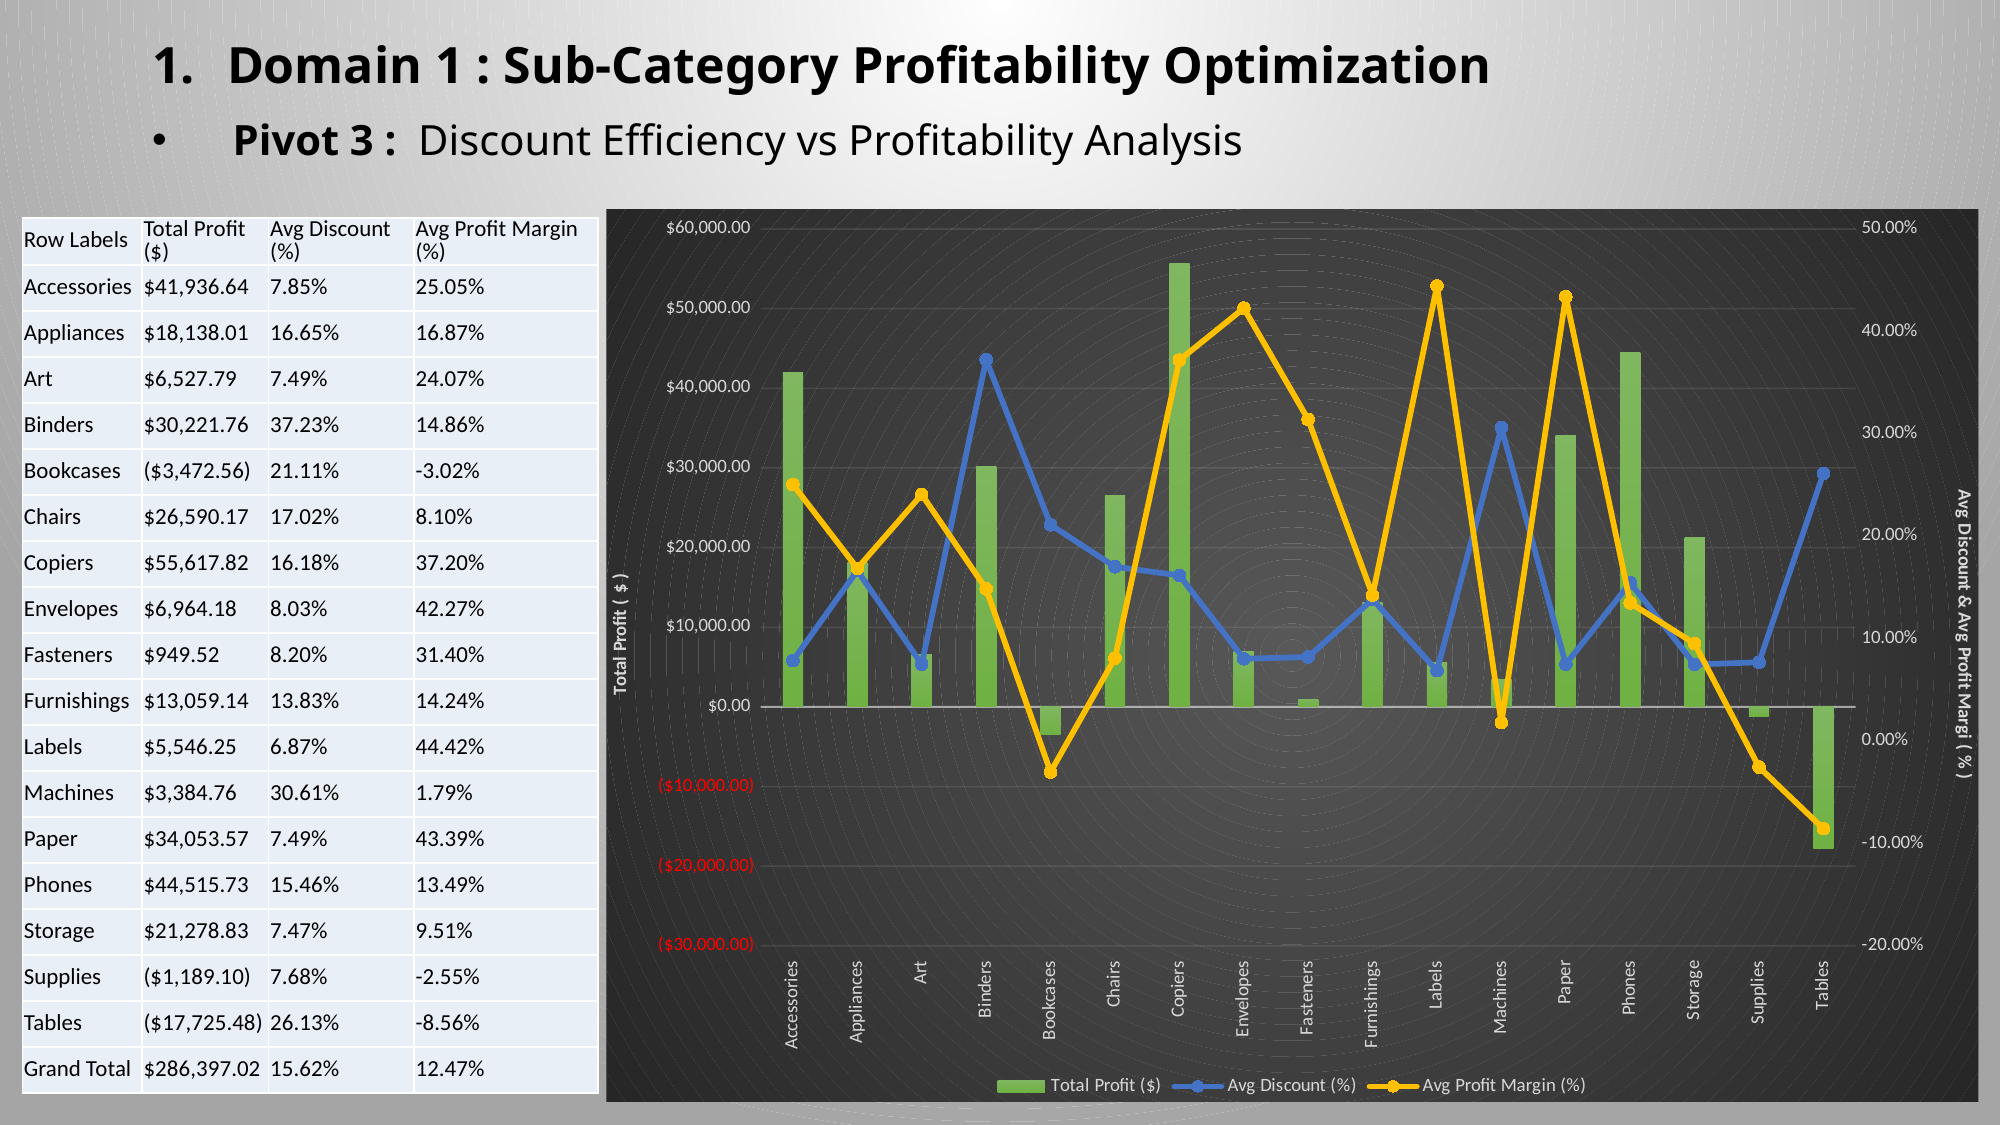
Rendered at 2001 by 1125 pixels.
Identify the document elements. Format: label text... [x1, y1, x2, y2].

table_cell 42.27% [415, 588, 597, 632]
table_cell Machines [23, 772, 141, 816]
table_cell Bookcases [23, 450, 141, 494]
table_cell ($1,189.10) [143, 956, 268, 1000]
table_cell 13.83% [269, 680, 413, 724]
table_cell 25.05% [415, 266, 597, 310]
table_cell Accessories [23, 266, 141, 310]
table_cell Appliances [23, 312, 141, 356]
table_cell ($17,725.48) [143, 1002, 268, 1046]
table_cell Phones [23, 864, 141, 908]
table_cell Supplies [23, 956, 141, 1000]
table_cell Grand Total [23, 1048, 141, 1092]
table_cell Tables [23, 1002, 141, 1046]
table_cell Labels [23, 726, 141, 770]
table_cell 6.87% [269, 726, 413, 770]
table_cell 26.13% [269, 1002, 413, 1046]
table_cell 24.07% [415, 358, 597, 402]
table_cell $34,053.57 [143, 818, 268, 862]
table_cell 7.68% [269, 956, 413, 1000]
table_cell 16.87% [415, 312, 597, 356]
table_cell Art [23, 358, 141, 402]
table_cell 37.23% [269, 404, 413, 448]
table_cell $30,221.76 [143, 404, 268, 448]
table_cell $5,546.25 [143, 726, 268, 770]
table_cell ($3,472.56) [143, 450, 268, 494]
text_box Domain 1 : Sub-Category Profitability Optimization Pivot 3 : Discount Efficiency vs Profitability Analysis [137, 0, 1863, 1080]
table_cell Envelopes [23, 588, 141, 632]
table_cell 30.61% [269, 772, 413, 816]
table_cell $21,278.83 [143, 910, 268, 954]
table_cell 17.02% [269, 496, 413, 540]
table_cell 7.85% [269, 266, 413, 310]
table_cell 14.86% [415, 404, 597, 448]
table_header Total Profit ($) [143, 219, 268, 264]
table_cell Copiers [23, 542, 141, 586]
table_cell 44.42% [415, 726, 597, 770]
table_cell $26,590.17 [143, 496, 268, 540]
table_cell $949.52 [143, 634, 268, 678]
table_cell 14.24% [415, 680, 597, 724]
table_cell 43.39% [415, 818, 597, 862]
table_cell 31.40% [415, 634, 597, 678]
table_cell 9.51% [415, 910, 597, 954]
table_cell Furnishings [23, 680, 141, 724]
table_cell Binders [23, 404, 141, 448]
table_cell -3.02% [415, 450, 597, 494]
table_cell Chairs [23, 496, 141, 540]
table_cell 15.62% [269, 1048, 413, 1092]
table_cell $55,617.82 [143, 542, 268, 586]
table_cell 8.20% [269, 634, 413, 678]
table_cell $44,515.73 [143, 864, 268, 908]
table_cell 7.47% [269, 910, 413, 954]
table_header Avg Discount (%) [269, 219, 413, 264]
table_cell 8.03% [269, 588, 413, 632]
table_cell 21.11% [269, 450, 413, 494]
table_cell $13,059.14 [143, 680, 268, 724]
table_cell 15.46% [269, 864, 413, 908]
table_header Row Labels [23, 219, 141, 264]
table_cell 8.10% [415, 496, 597, 540]
table_cell $3,384.76 [143, 772, 268, 816]
table_cell $286,397.02 [143, 1048, 268, 1092]
table_cell Storage [23, 910, 141, 954]
table_cell $41,936.64 [143, 266, 268, 310]
table_cell 12.47% [415, 1048, 597, 1092]
table_cell $6,527.79 [143, 358, 268, 402]
table_cell Paper [23, 818, 141, 862]
table_cell 16.18% [269, 542, 413, 586]
table_cell -2.55% [415, 956, 597, 1000]
table_cell 16.65% [269, 312, 413, 356]
table_cell 37.20% [415, 542, 597, 586]
table_cell 13.49% [415, 864, 597, 908]
chart [606, 209, 1979, 1102]
table_cell 1.79% [415, 772, 597, 816]
table_cell -8.56% [415, 1002, 597, 1046]
table_cell $18,138.01 [143, 312, 268, 356]
table_cell 7.49% [269, 818, 413, 862]
table_header Avg Profit Margin (%) [415, 219, 597, 264]
table_cell $6,964.18 [143, 588, 268, 632]
table_cell Fasteners [23, 634, 141, 678]
table_cell 7.49% [269, 358, 413, 402]
